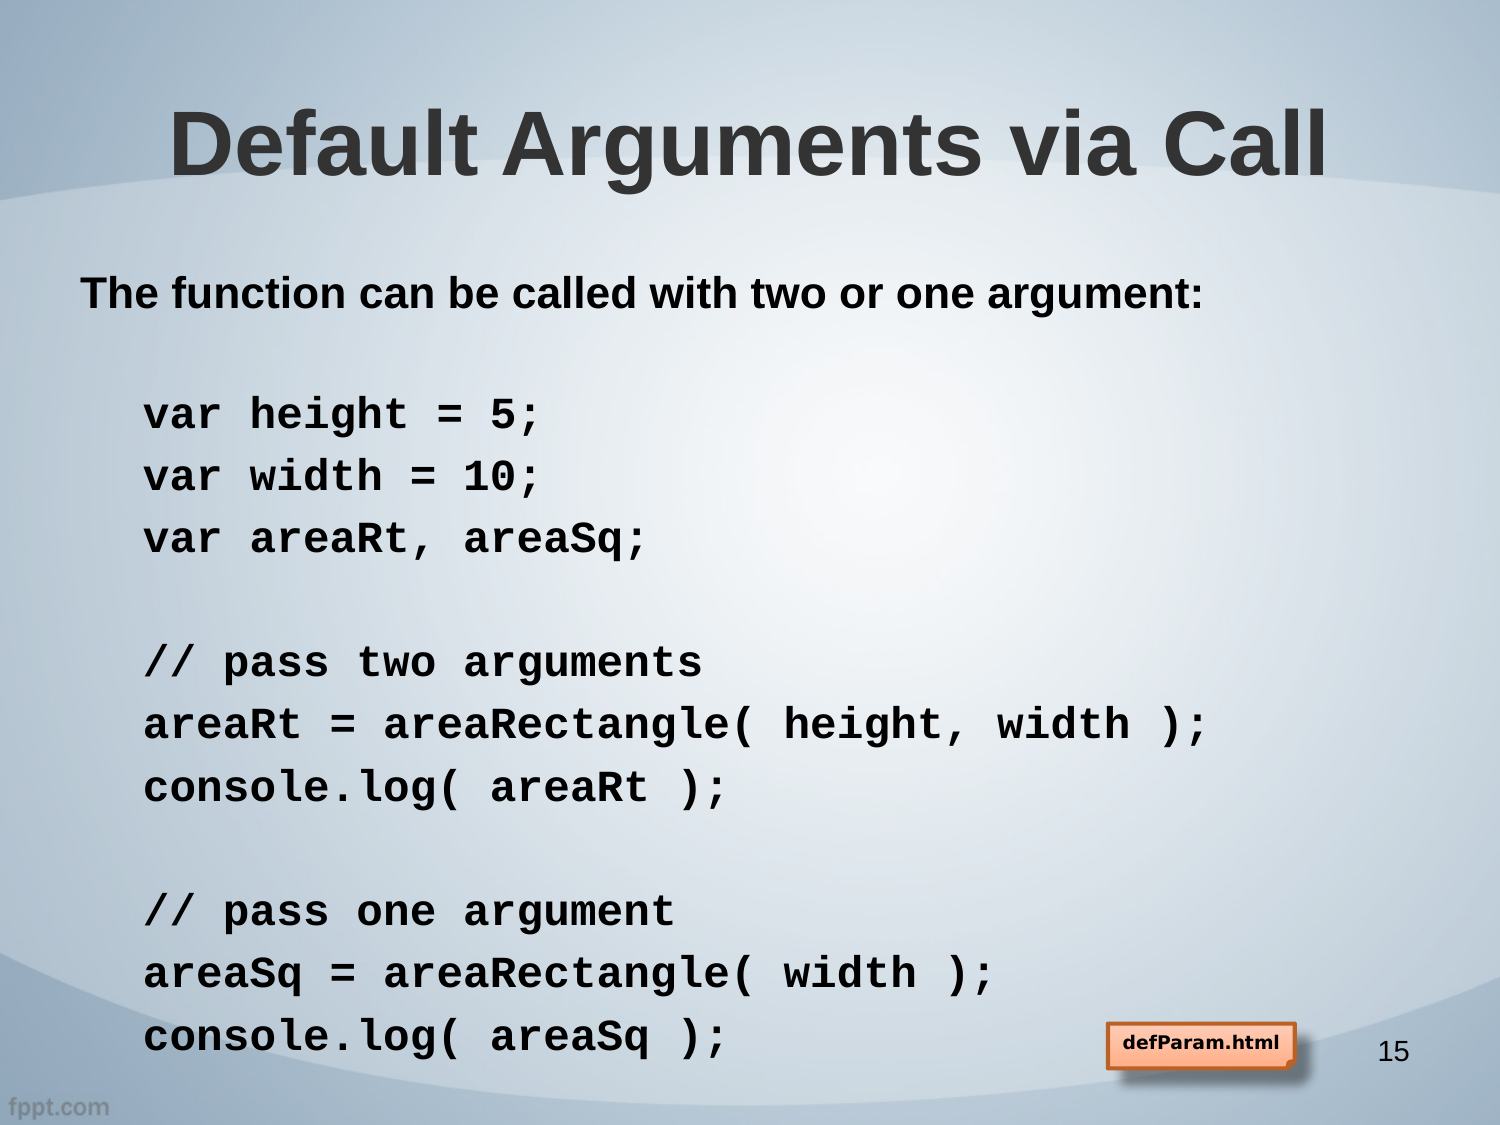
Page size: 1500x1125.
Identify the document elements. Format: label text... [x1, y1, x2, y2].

picture [0, 0, 1500, 1125]
text_box defParam.html [1107, 1023, 1295, 1069]
title Default Arguments via Call [75, 45, 1425, 233]
slide_number 15 [1074, 1024, 1425, 1103]
list The function can be called with two or one argument: var height = 5; var width = 10; var areaRt, areaSq; // pass two arguments areaRt = areaRectangle( height, width ); console.log( areaRt ); // pass one argument areaSq = areaRectangle( width ); console.log( areaSq ); [64, 262, 1447, 1071]
